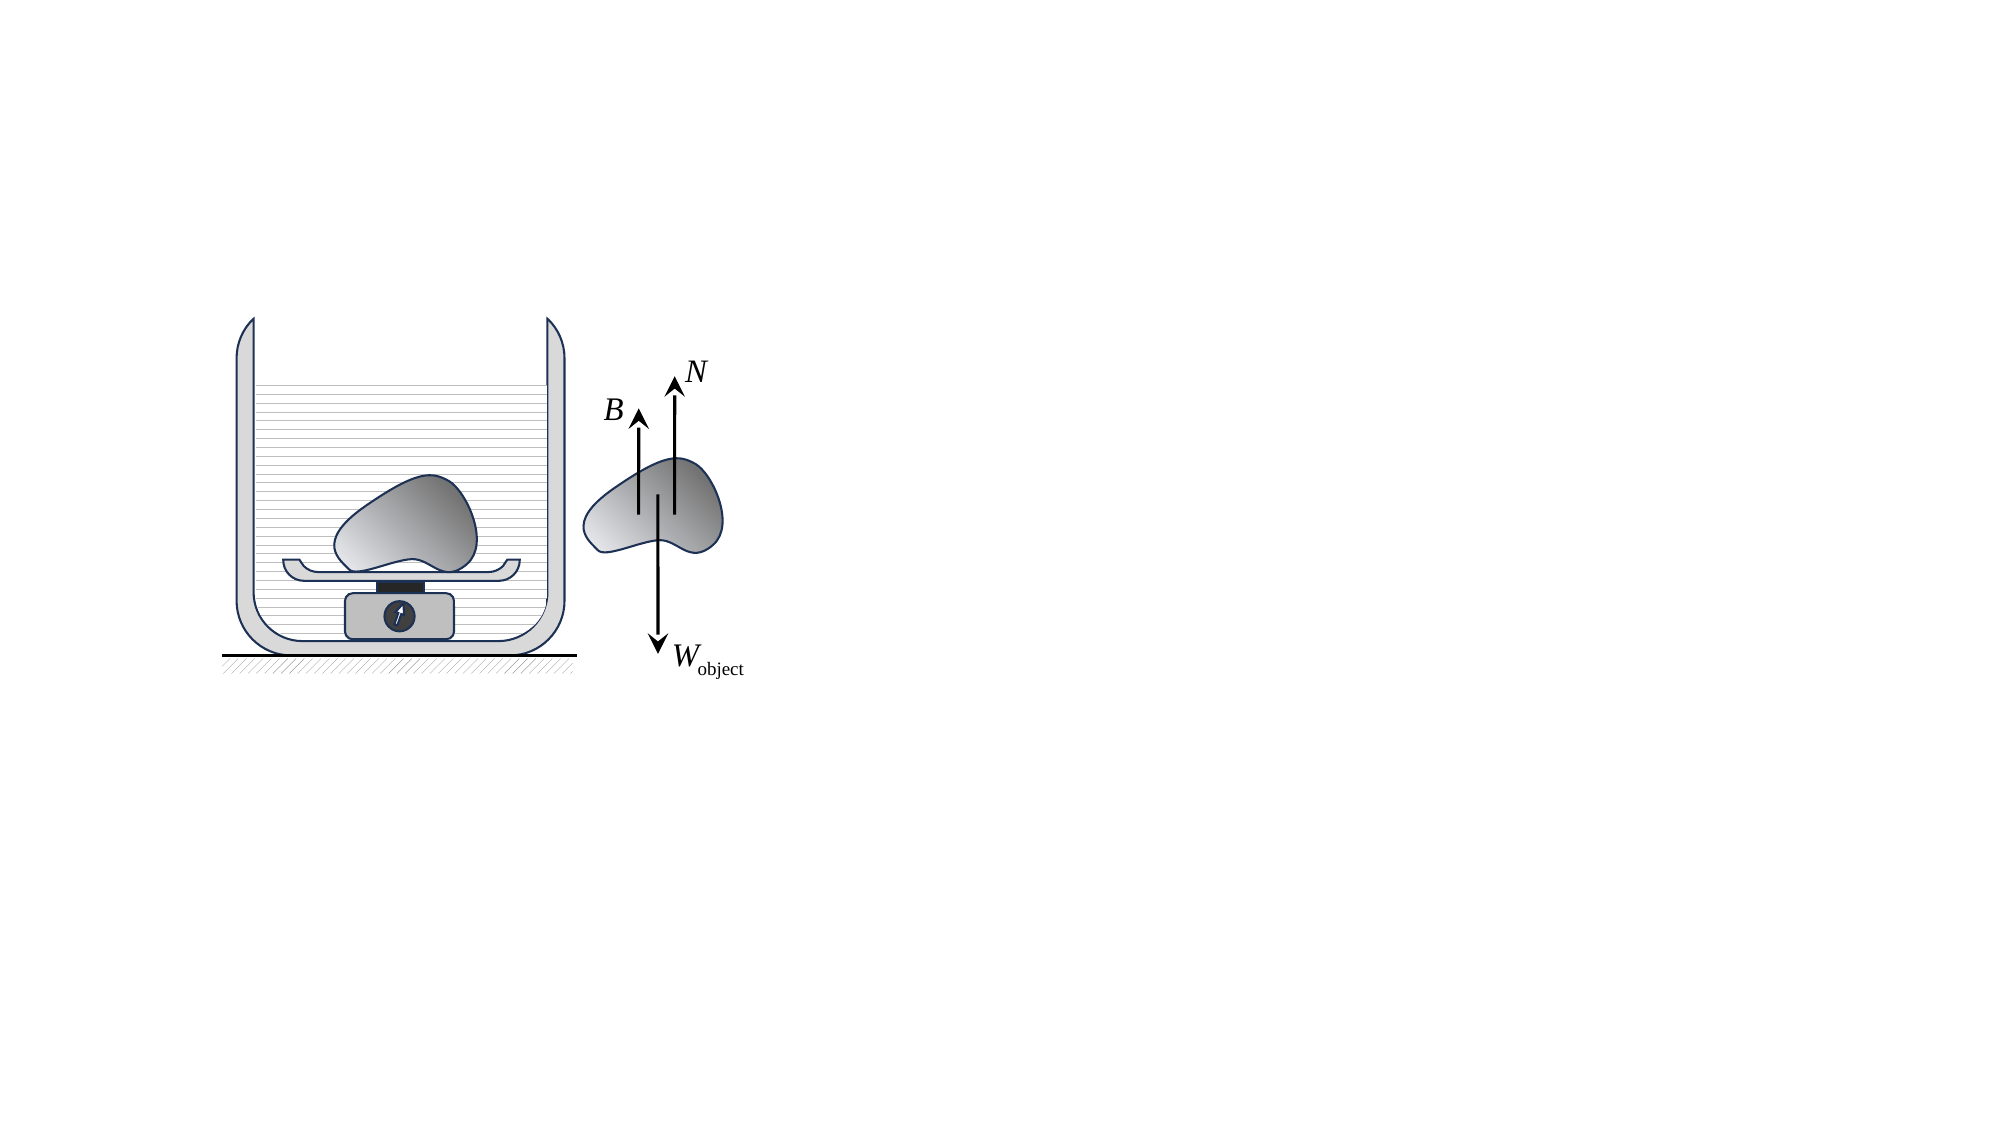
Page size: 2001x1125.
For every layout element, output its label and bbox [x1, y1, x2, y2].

text_box [235, 316, 566, 654]
text_box [670, 633, 753, 686]
text_box [628, 408, 650, 430]
text_box [597, 390, 631, 427]
text_box [678, 352, 717, 391]
text_box [254, 384, 548, 636]
text_box [647, 633, 669, 654]
text_box [664, 376, 686, 397]
text_box [283, 476, 520, 640]
text_box [222, 655, 578, 674]
text_box [582, 457, 724, 554]
